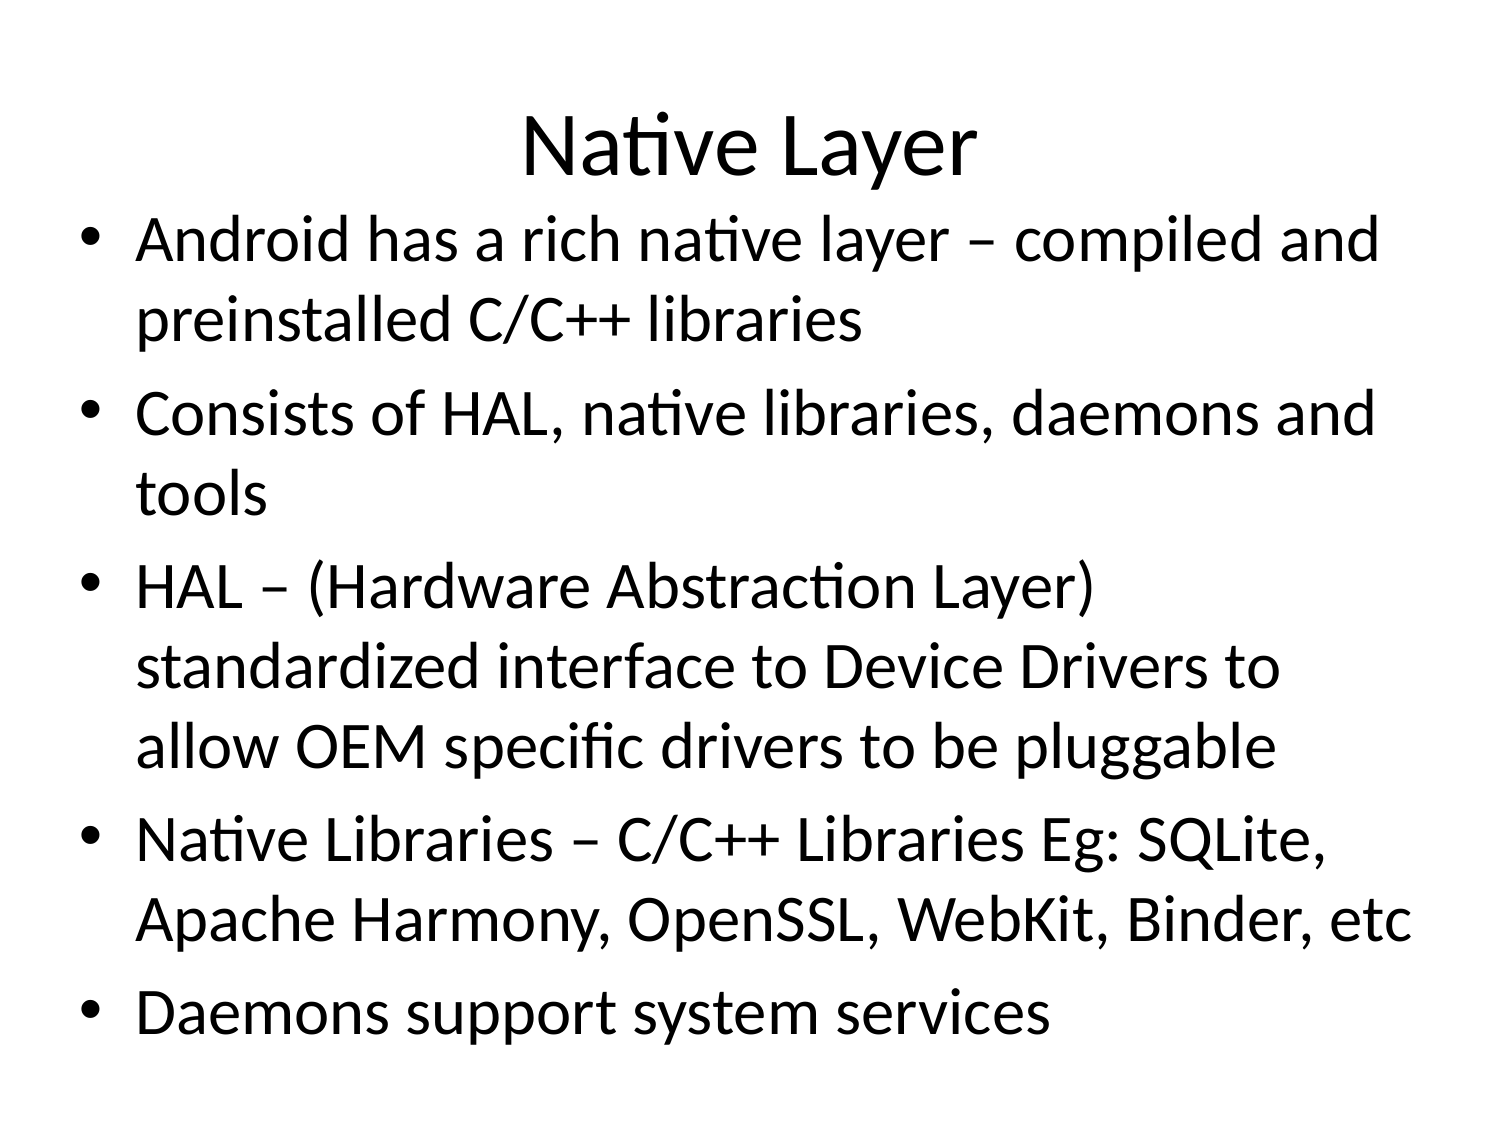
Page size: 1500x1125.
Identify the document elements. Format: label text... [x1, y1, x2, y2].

title Native Layer [75, 45, 1425, 187]
list Android has a rich native layer – compiled and preinstalled C/C++ libraries Consists of HAL, native libraries, daemons and tools HAL – (Hardware Abstraction Layer) standardized interface to Device Drivers to allow OEM specific drivers to be pluggable Native Libraries – C/C++ Libraries Eg: SQLite, Apache Harmony, OpenSSL, WebKit, Binder, etc Daemons support system services [63, 187, 1436, 1052]
